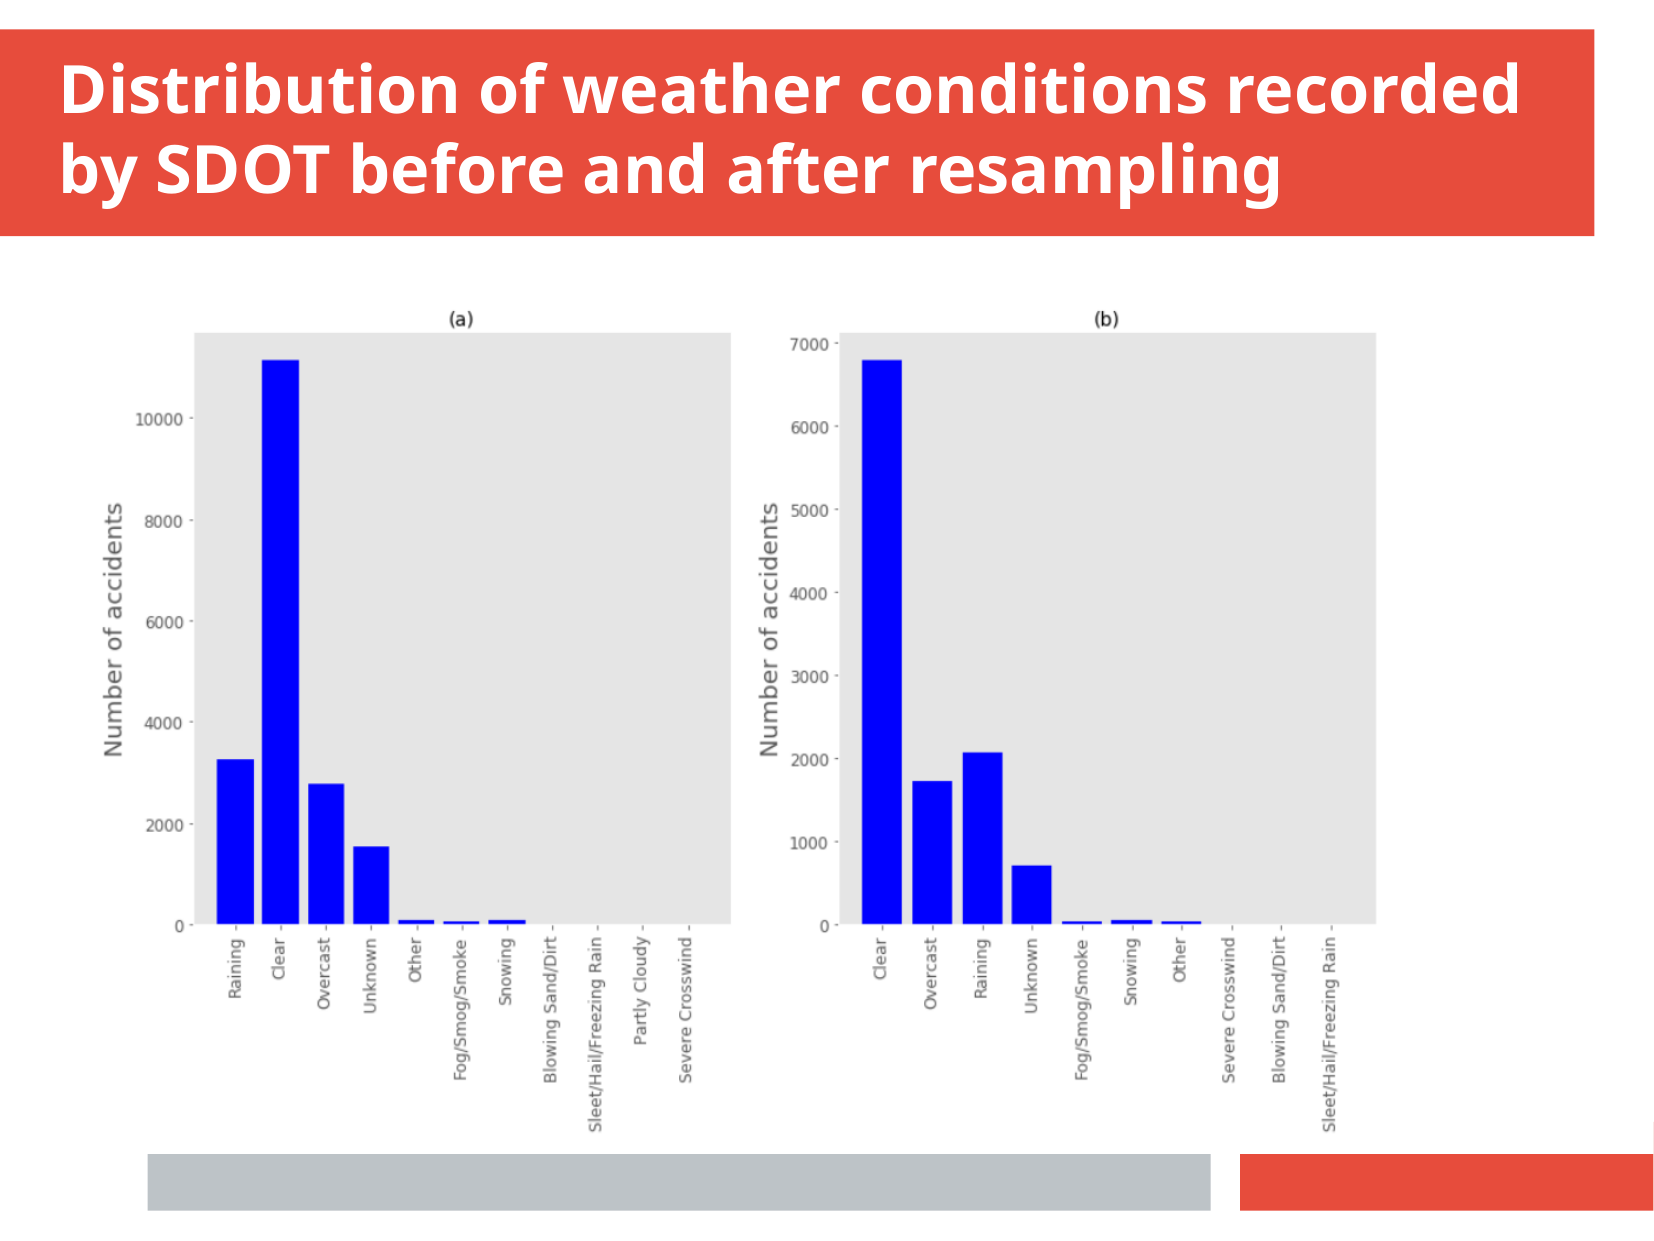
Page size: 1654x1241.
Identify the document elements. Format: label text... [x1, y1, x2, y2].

picture [14, 299, 1654, 1155]
text_box Distribution of weather conditions recorded by SDOT before and after resampling [58, 58, 1595, 207]
